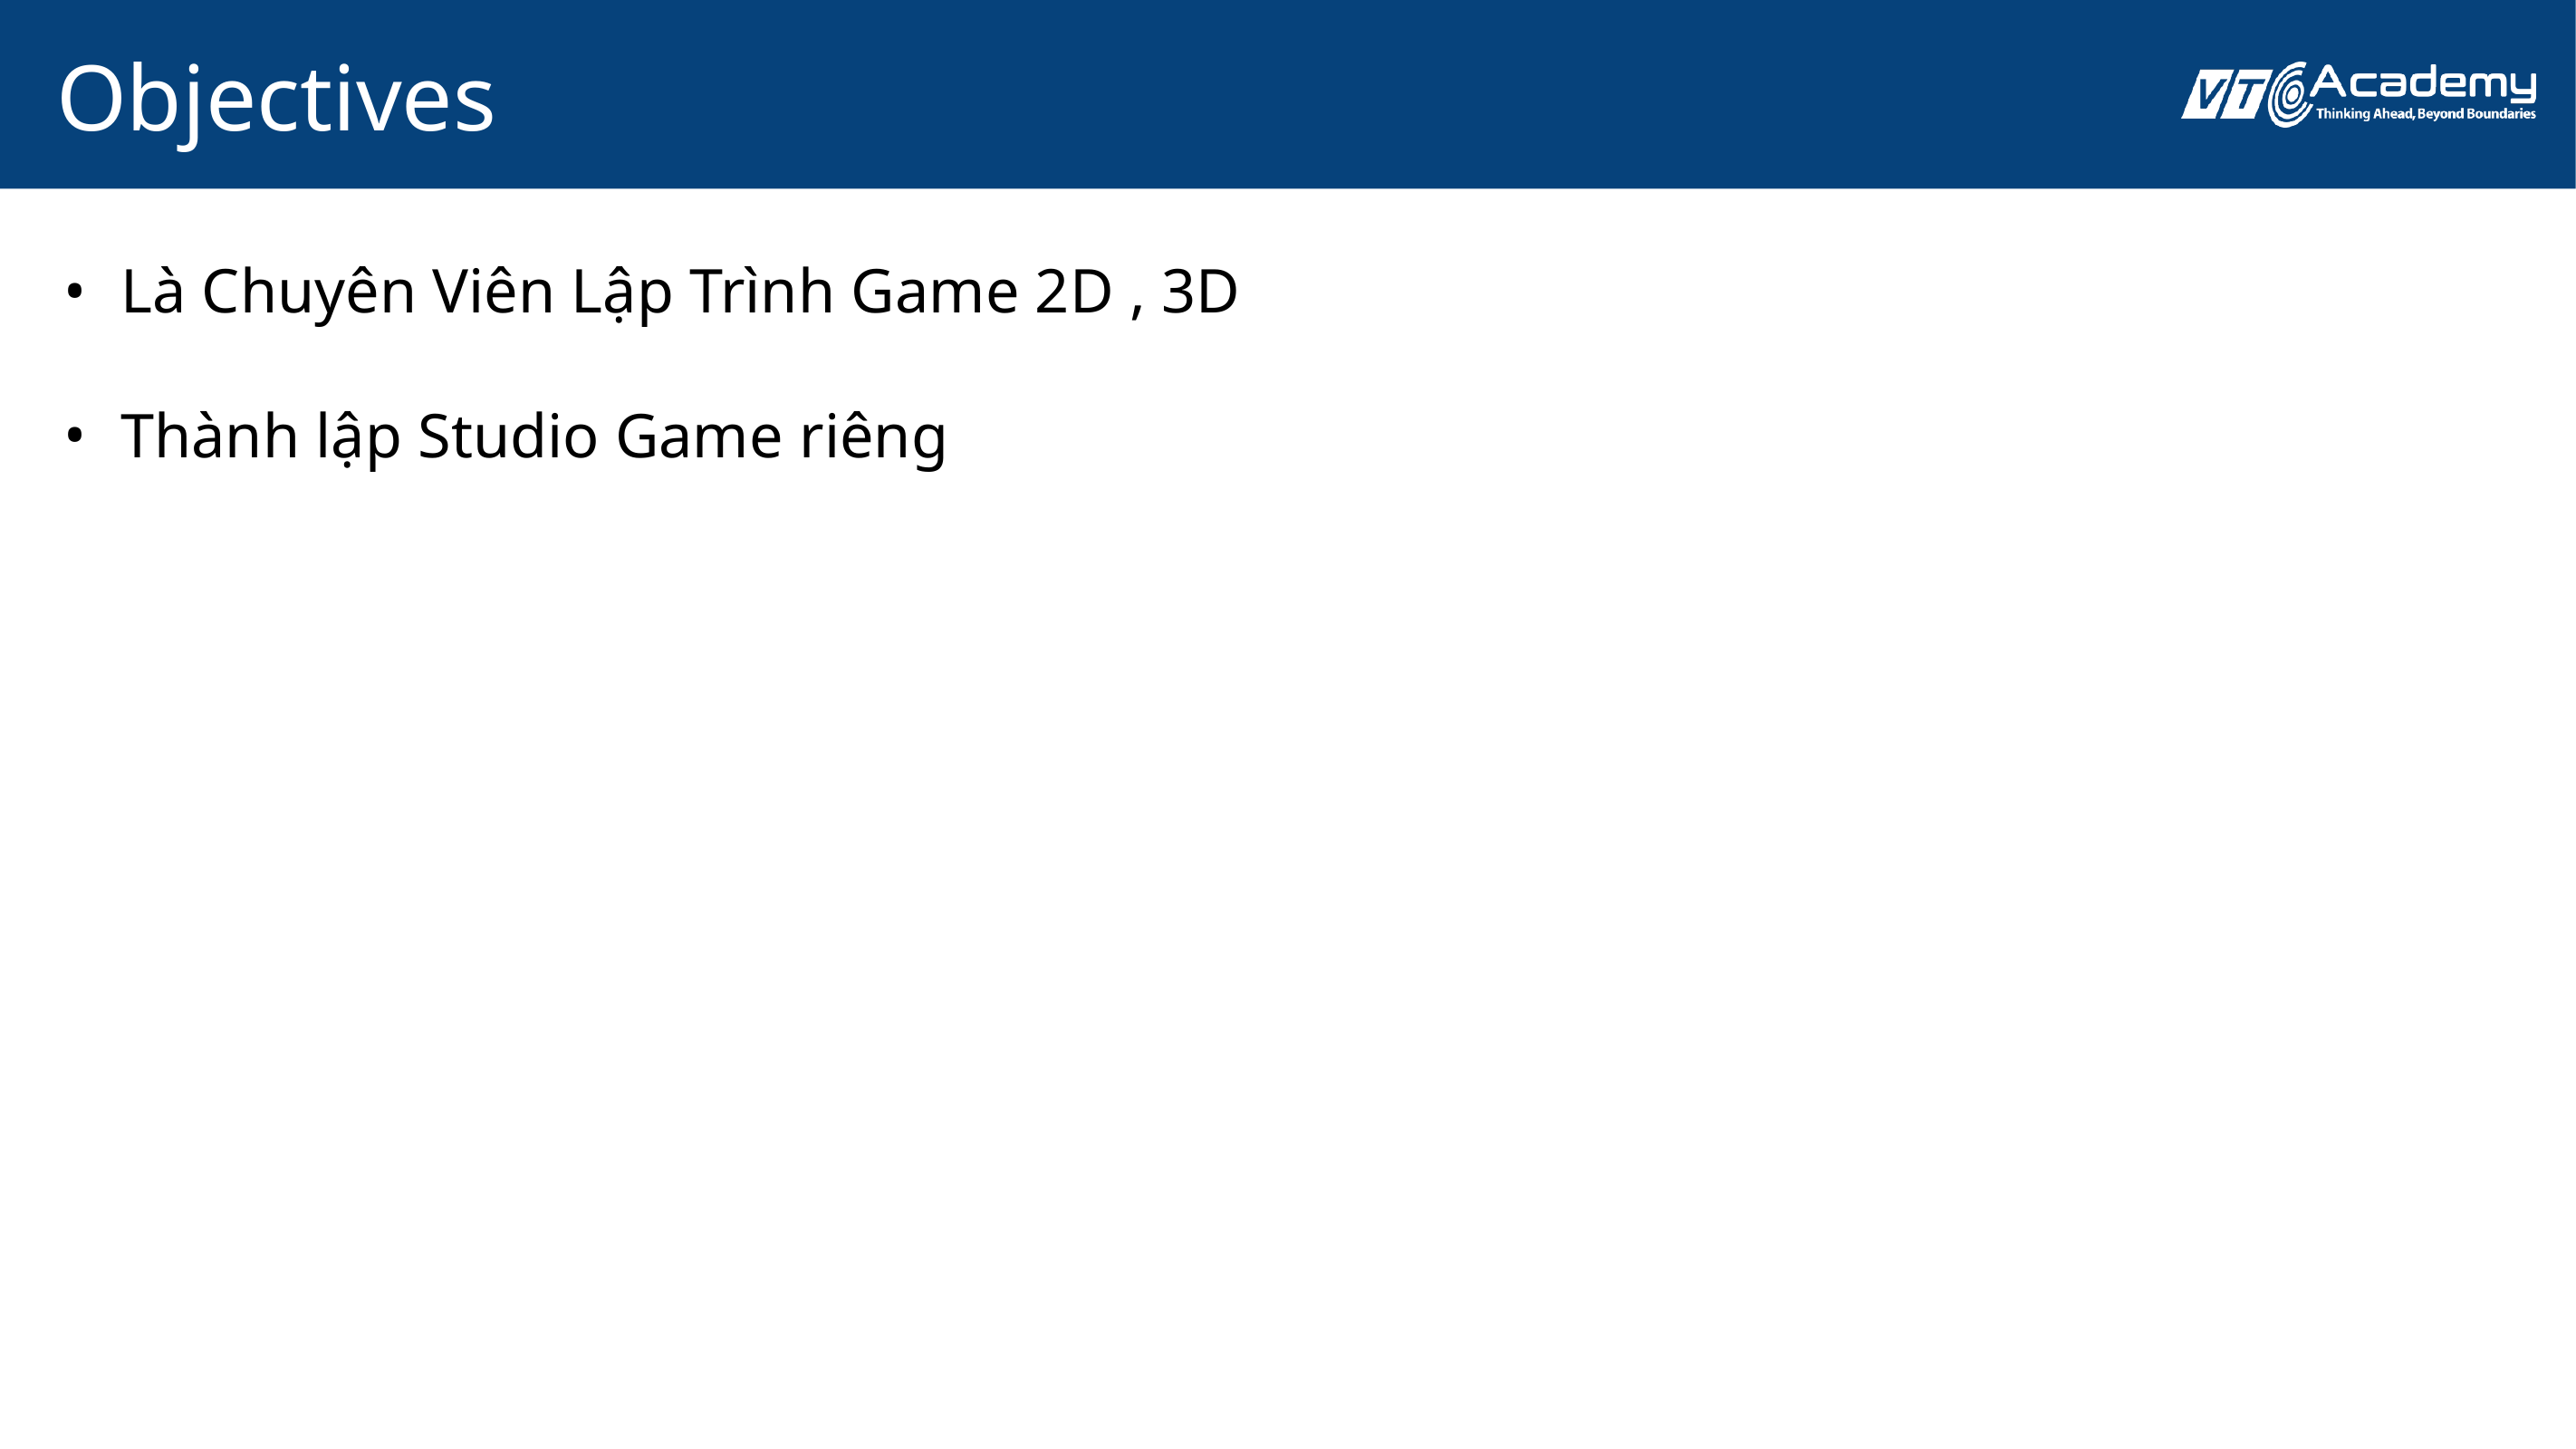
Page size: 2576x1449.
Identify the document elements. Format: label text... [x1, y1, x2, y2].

picture [2180, 61, 2540, 130]
text_box Objectives [0, 0, 2576, 189]
list Là Chuyên Viên Lập Trình Game 2D , 3D Thành lập Studio Game riêng [56, 245, 2520, 1396]
